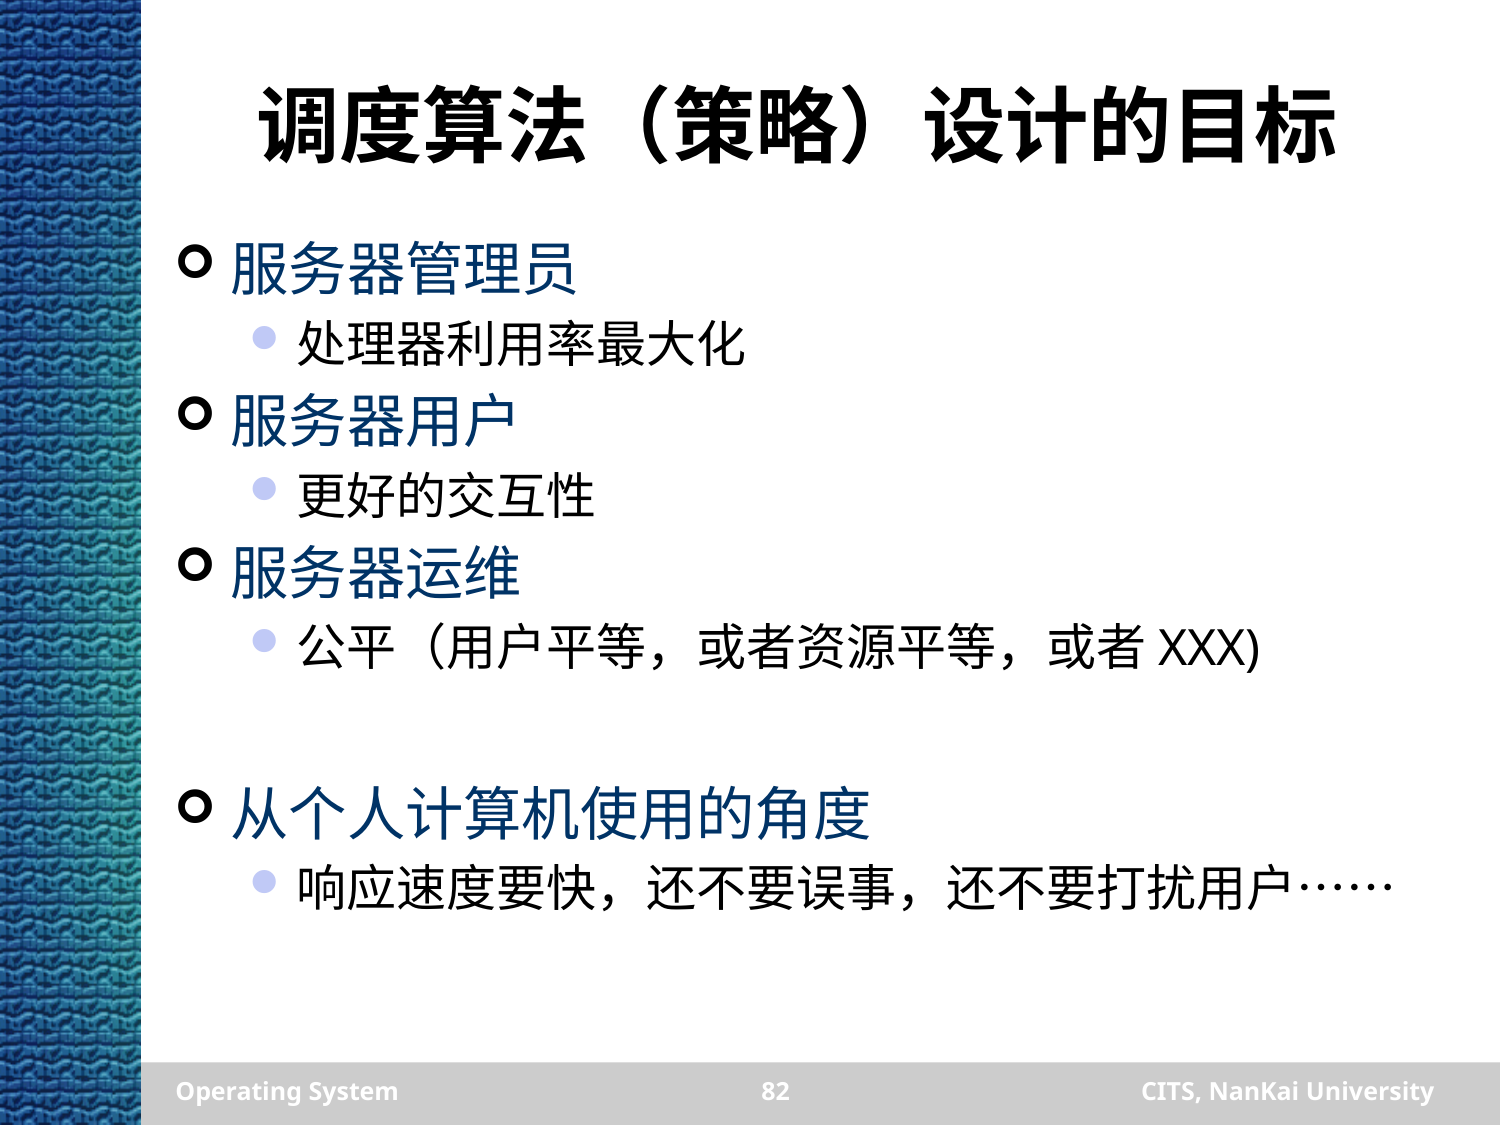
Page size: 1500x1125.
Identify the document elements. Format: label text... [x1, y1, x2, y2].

slide_number 82 [600, 1067, 951, 1118]
footer CITS, NanKai University [974, 1067, 1451, 1118]
list 服务器管理员 处理器利用率最大化 服务器用户 更好的交互性 服务器运维 公平（用户平等，或者资源平等，或者XXX) 从个人计算机使用的角度 响应速度要快，还不要误事，还不要打扰用户…… [159, 224, 1483, 1047]
picture [0, 0, 141, 1125]
title 调度算法（策略）设计的目标 [159, 50, 1436, 197]
slide_number Operating System [160, 1067, 574, 1118]
